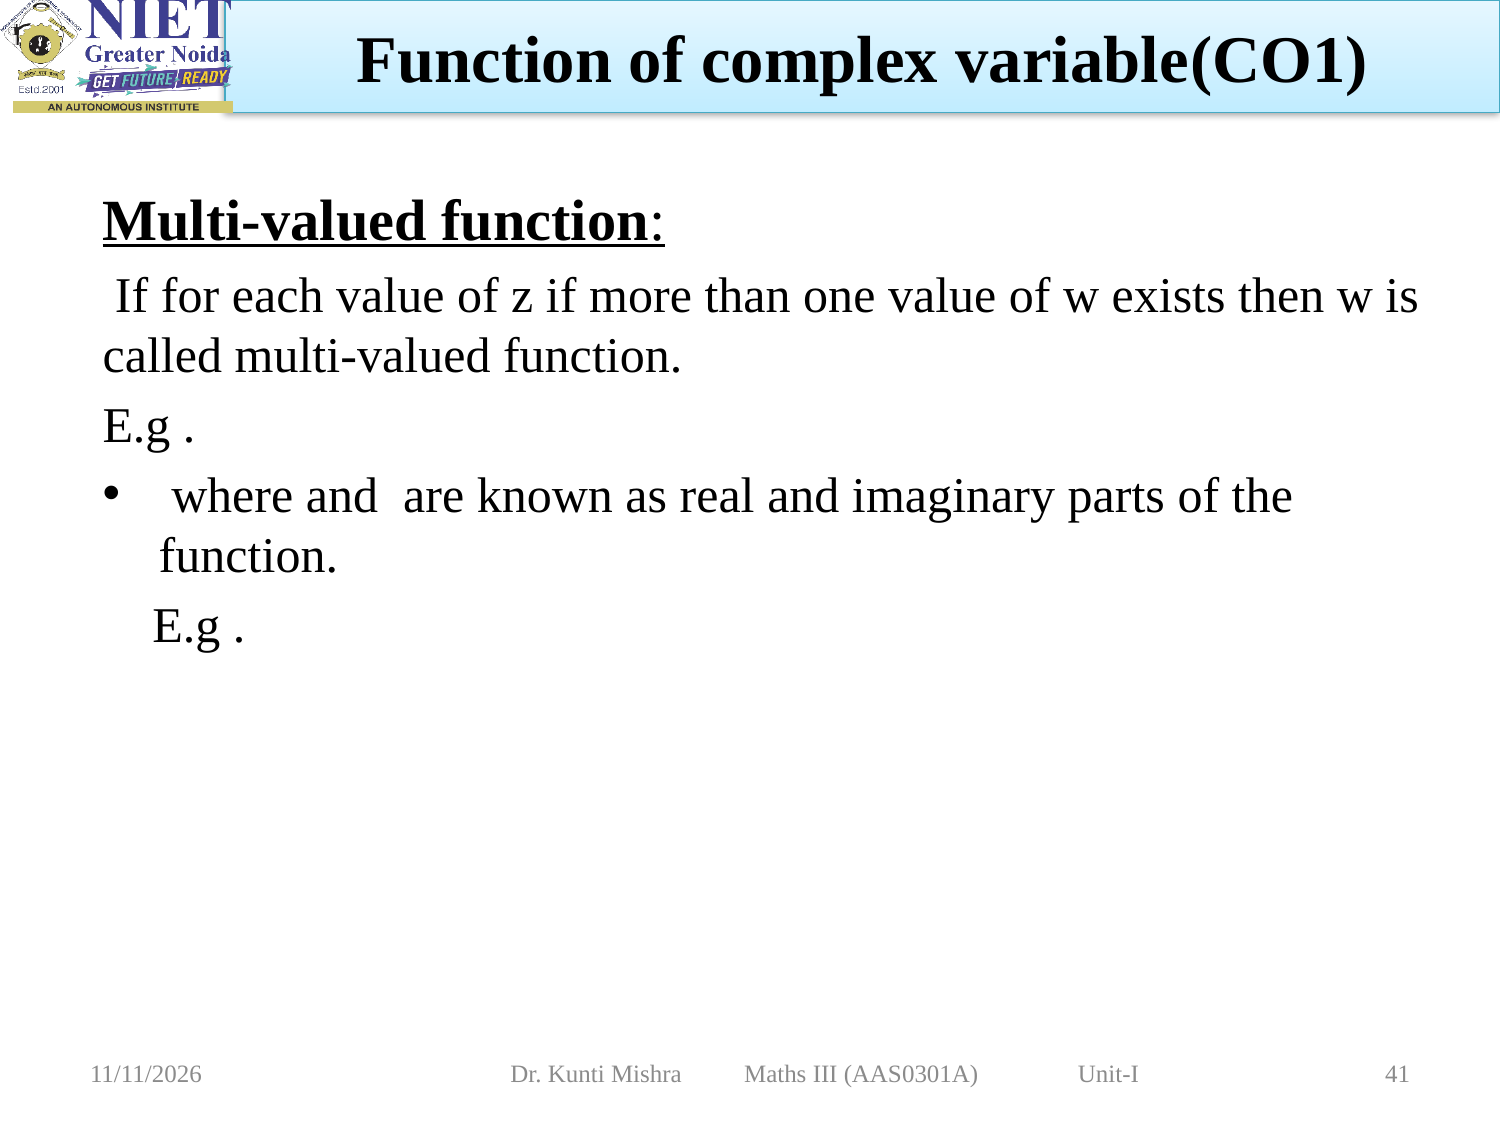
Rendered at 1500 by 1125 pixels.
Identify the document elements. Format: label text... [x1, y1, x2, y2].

slide_number 41 [1074, 1042, 1425, 1103]
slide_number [75, 1042, 412, 1103]
picture [0, 0, 234, 113]
footer Dr. Kunti Mishra Maths III (AAS0301A) Unit-I [412, 1042, 1074, 1103]
text_box Function of complex variable(CO1) [236, 0, 1500, 113]
